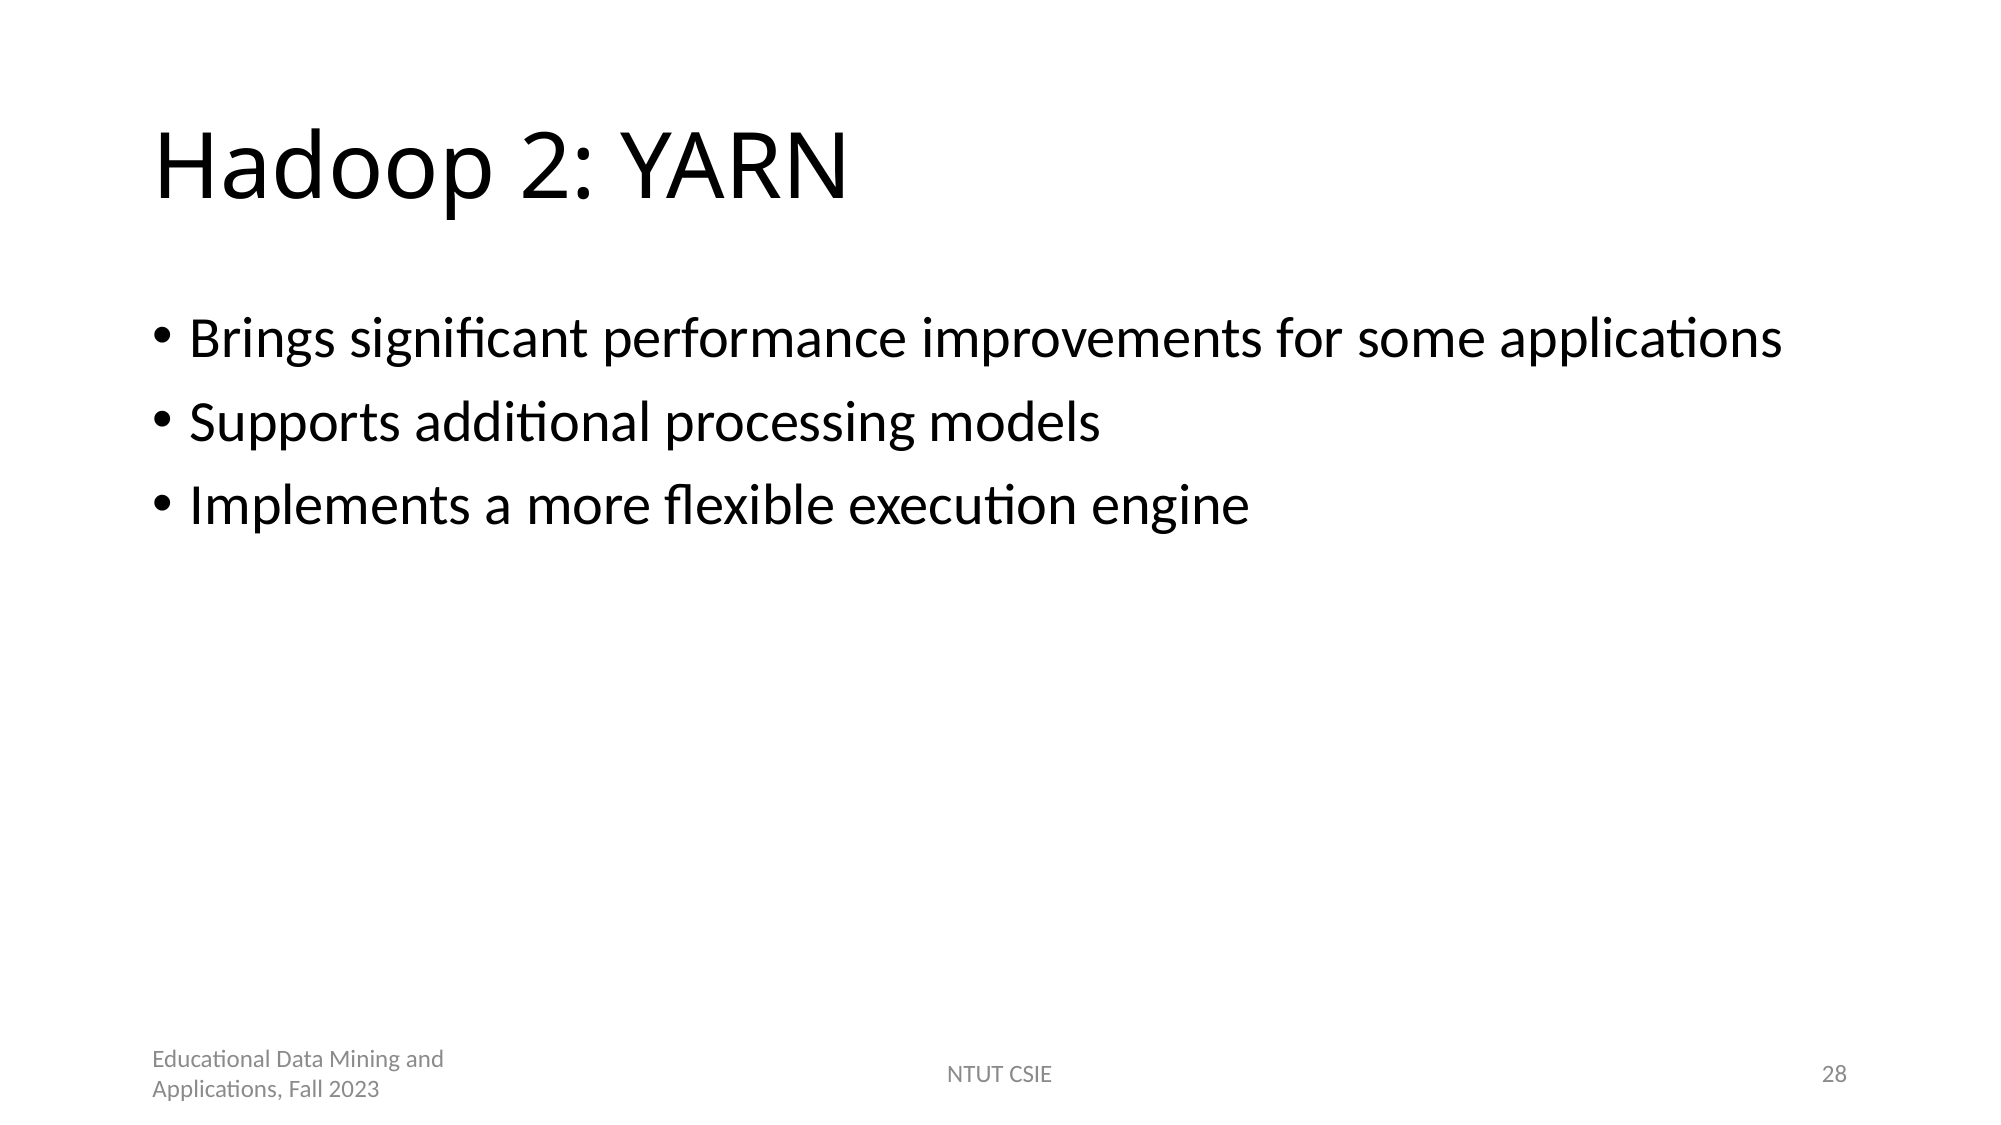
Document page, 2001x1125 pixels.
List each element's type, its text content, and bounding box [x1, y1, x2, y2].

title Hadoop 2: YARN [137, 59, 1863, 278]
slide_number Educational Data Mining and Applications, Fall 2023 [137, 1042, 588, 1103]
slide_number 28 [1412, 1042, 1863, 1103]
footer NTUT CSIE [662, 1042, 1338, 1103]
list Brings significant performance improvements for some applications Supports additional processing models Implements a more flexible execution engine [137, 299, 1863, 1014]
